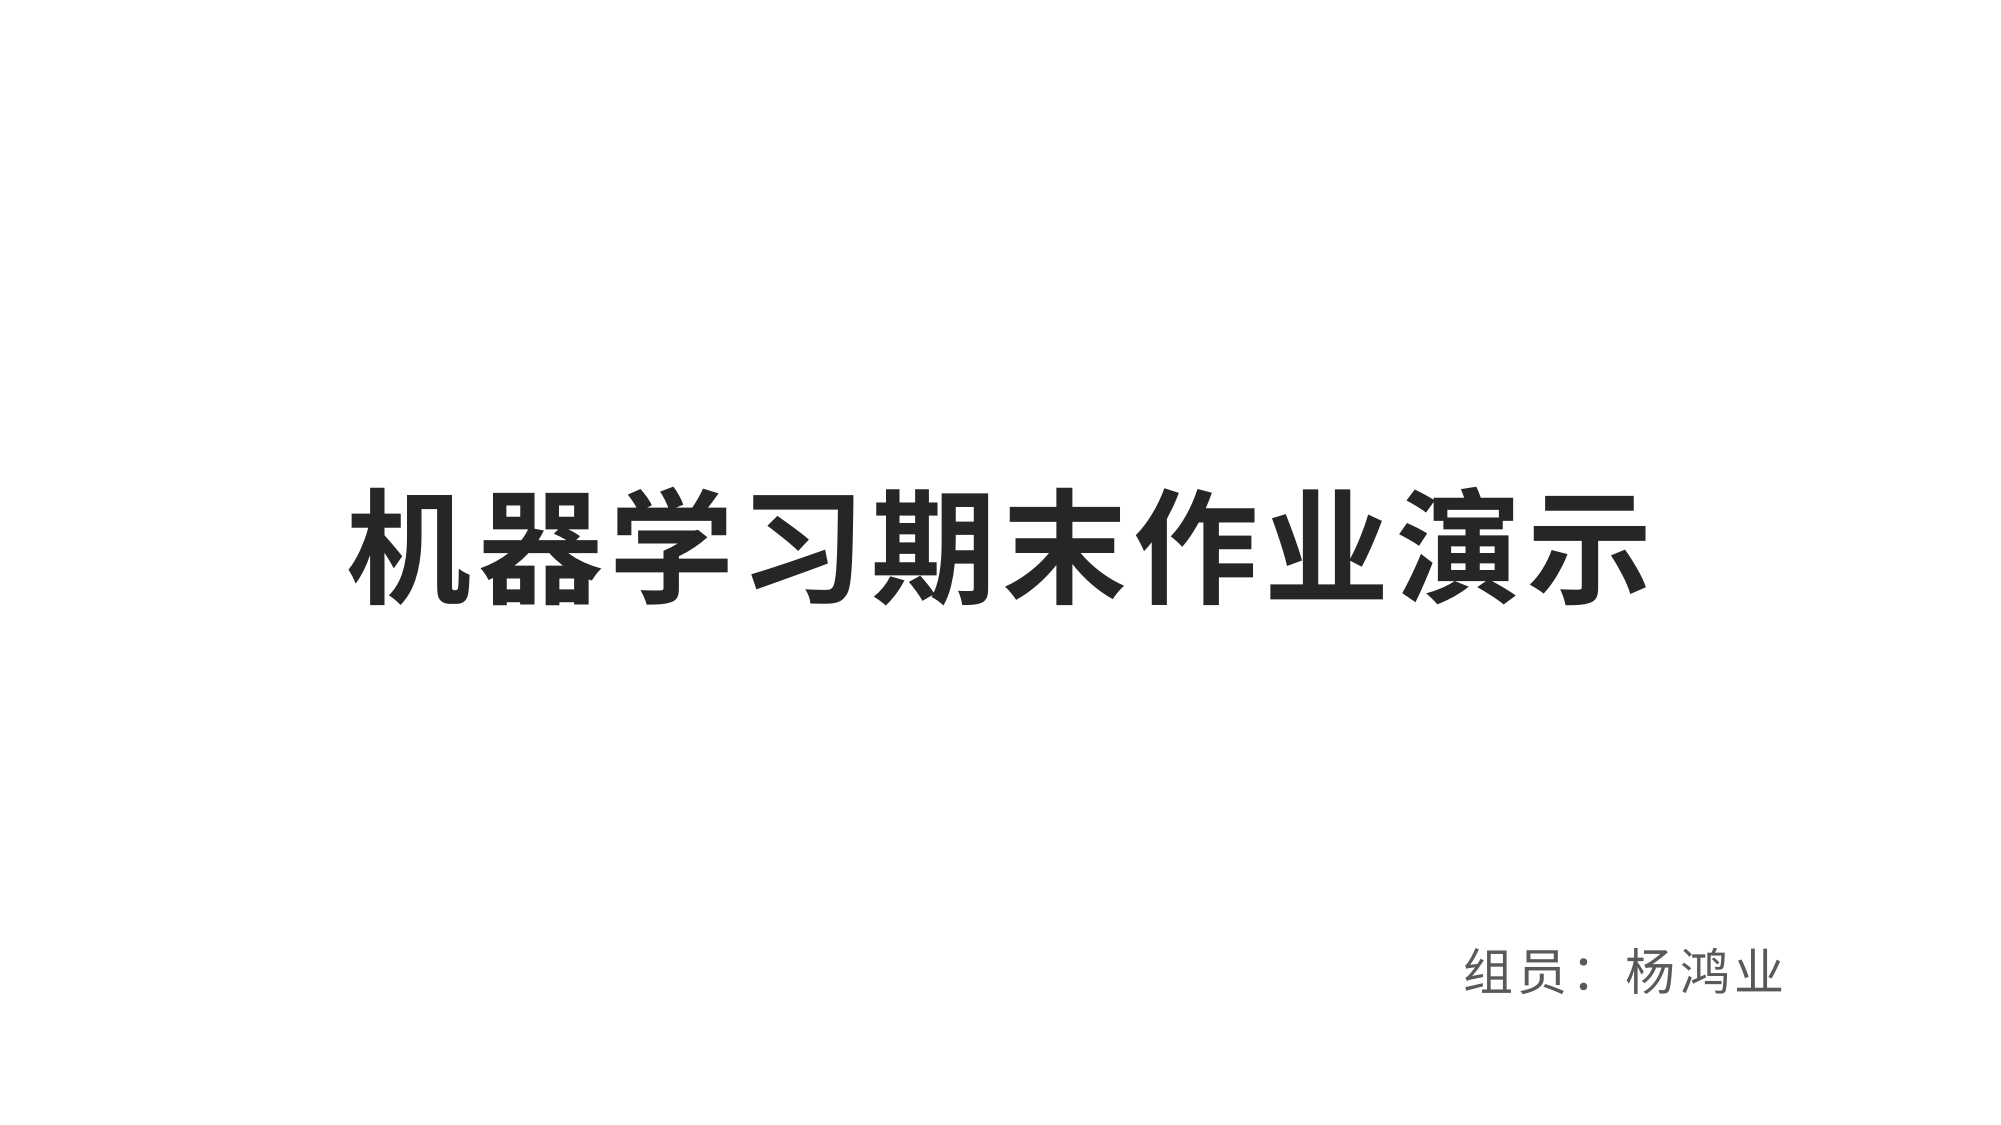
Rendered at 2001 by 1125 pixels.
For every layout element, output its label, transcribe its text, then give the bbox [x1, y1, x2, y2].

title 机器学习期末作业演示 [196, 448, 1804, 627]
subtitle 组员：杨鸿业 [1401, 926, 1847, 1034]
